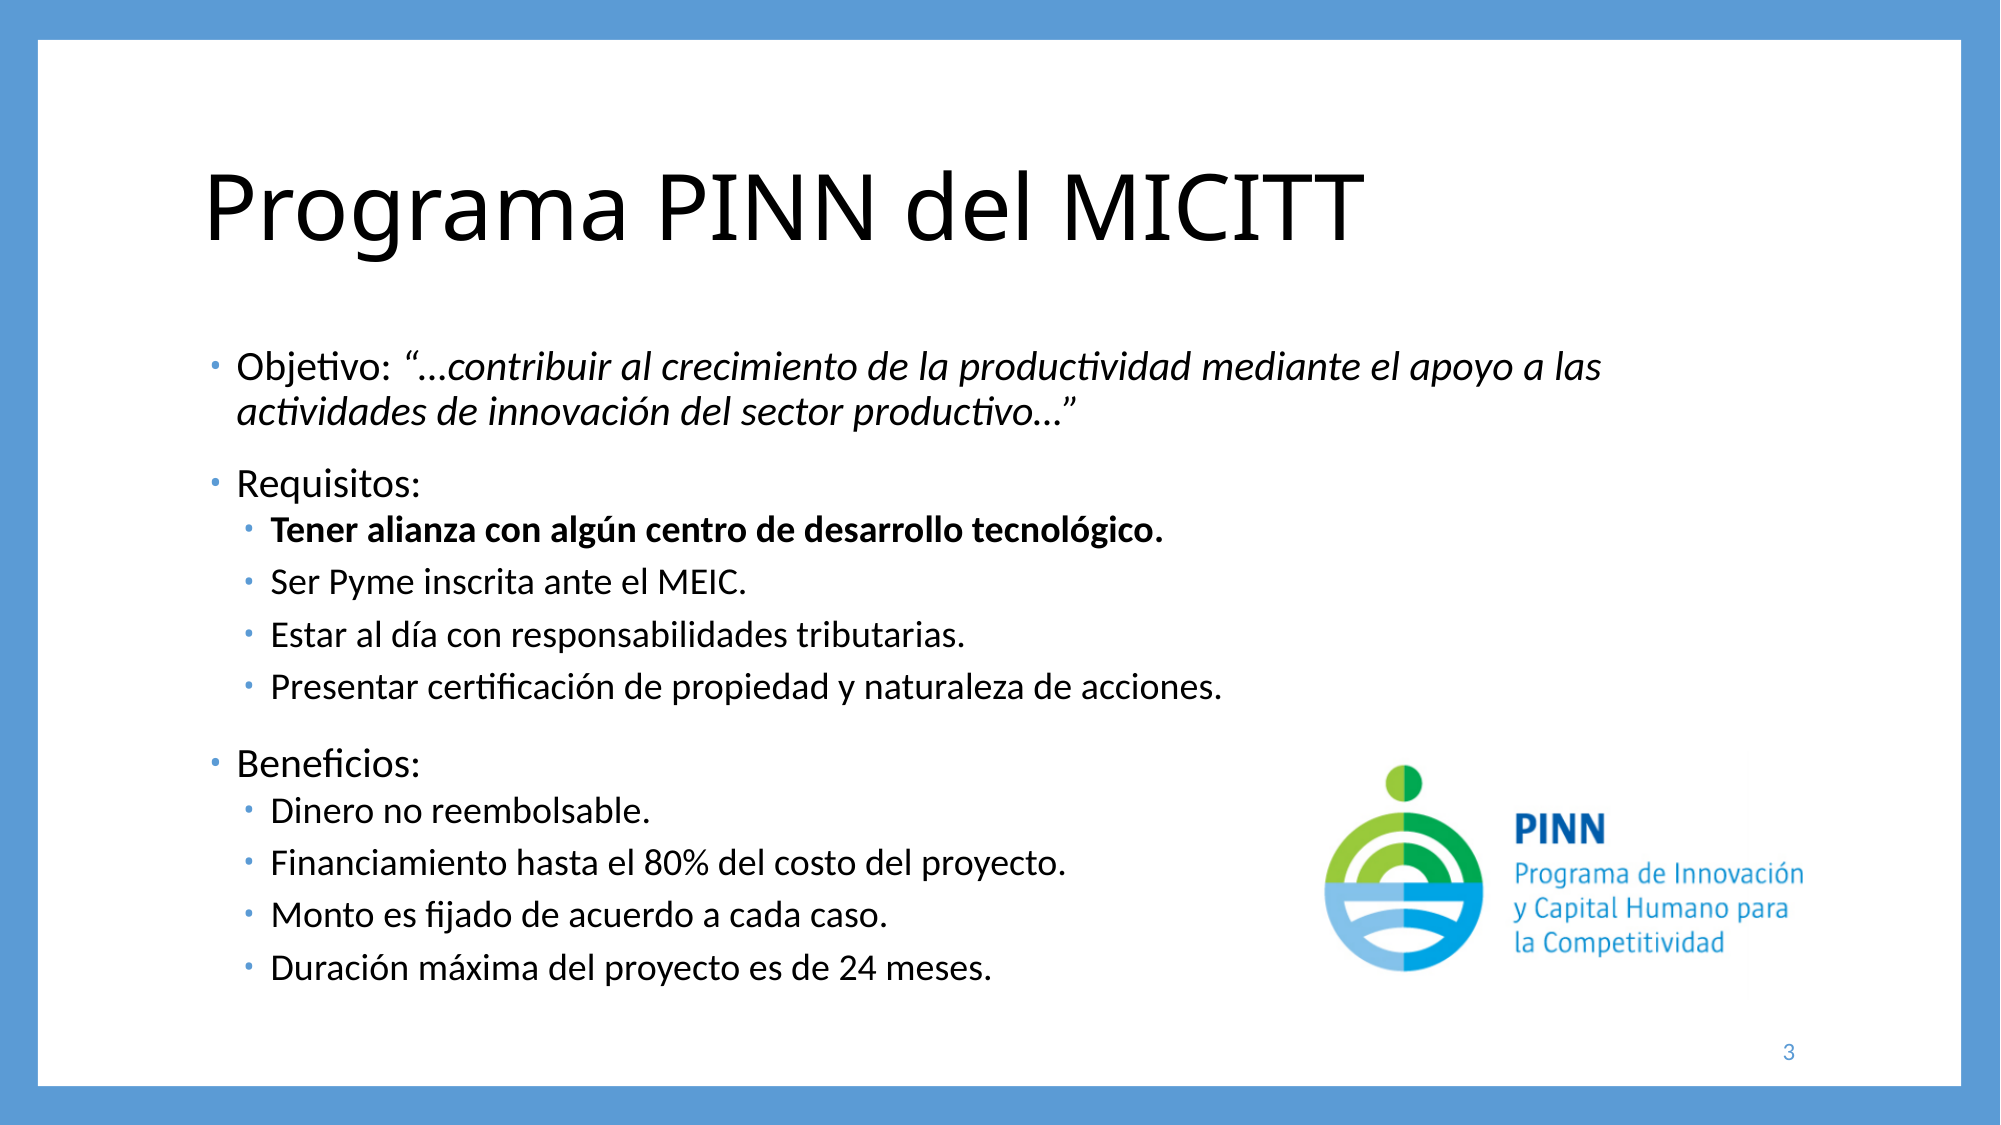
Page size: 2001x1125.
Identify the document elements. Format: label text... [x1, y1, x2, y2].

picture [1301, 751, 1826, 1001]
title Programa PINN del MICITT [187, 99, 1808, 323]
slide_number 3 [1530, 1020, 1811, 1081]
list Objetivo: “…contribuir al crecimiento de la productividad mediante el apoyo a las actividades de innovación del sector productivo…” Requisitos: Tener alianza con algún centro de desarrollo tecnológico. Ser Pyme inscrita ante el MEIC. Estar al día con responsabilidades tributarias. Presentar certificación de propiedad y naturaleza de acciones. Beneficios: Dinero no reembolsable. Financiamiento hasta el 80% del costo del proyecto. Monto es fijado de acuerdo a cada caso. Duración máxima del proyecto es de 24 meses. [187, 337, 1808, 1000]
